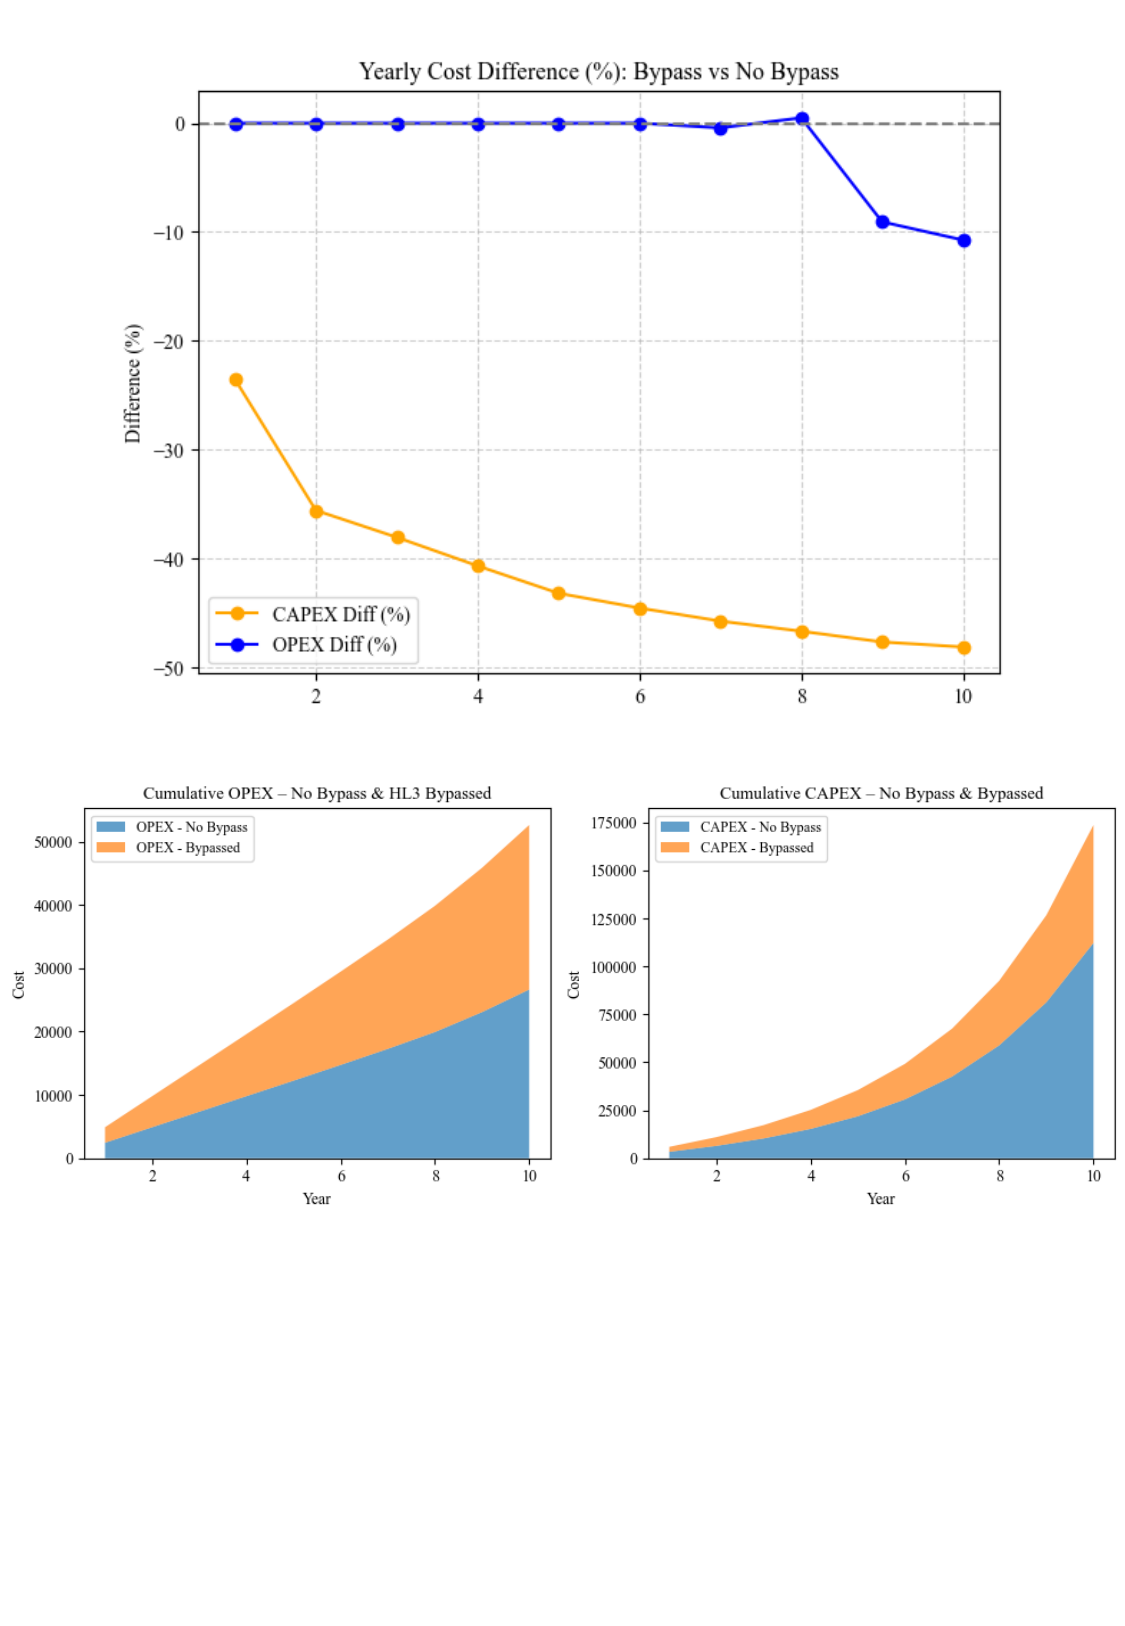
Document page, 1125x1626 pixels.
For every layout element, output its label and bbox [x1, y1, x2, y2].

picture [0, 775, 1125, 1219]
picture [111, 48, 1014, 722]
